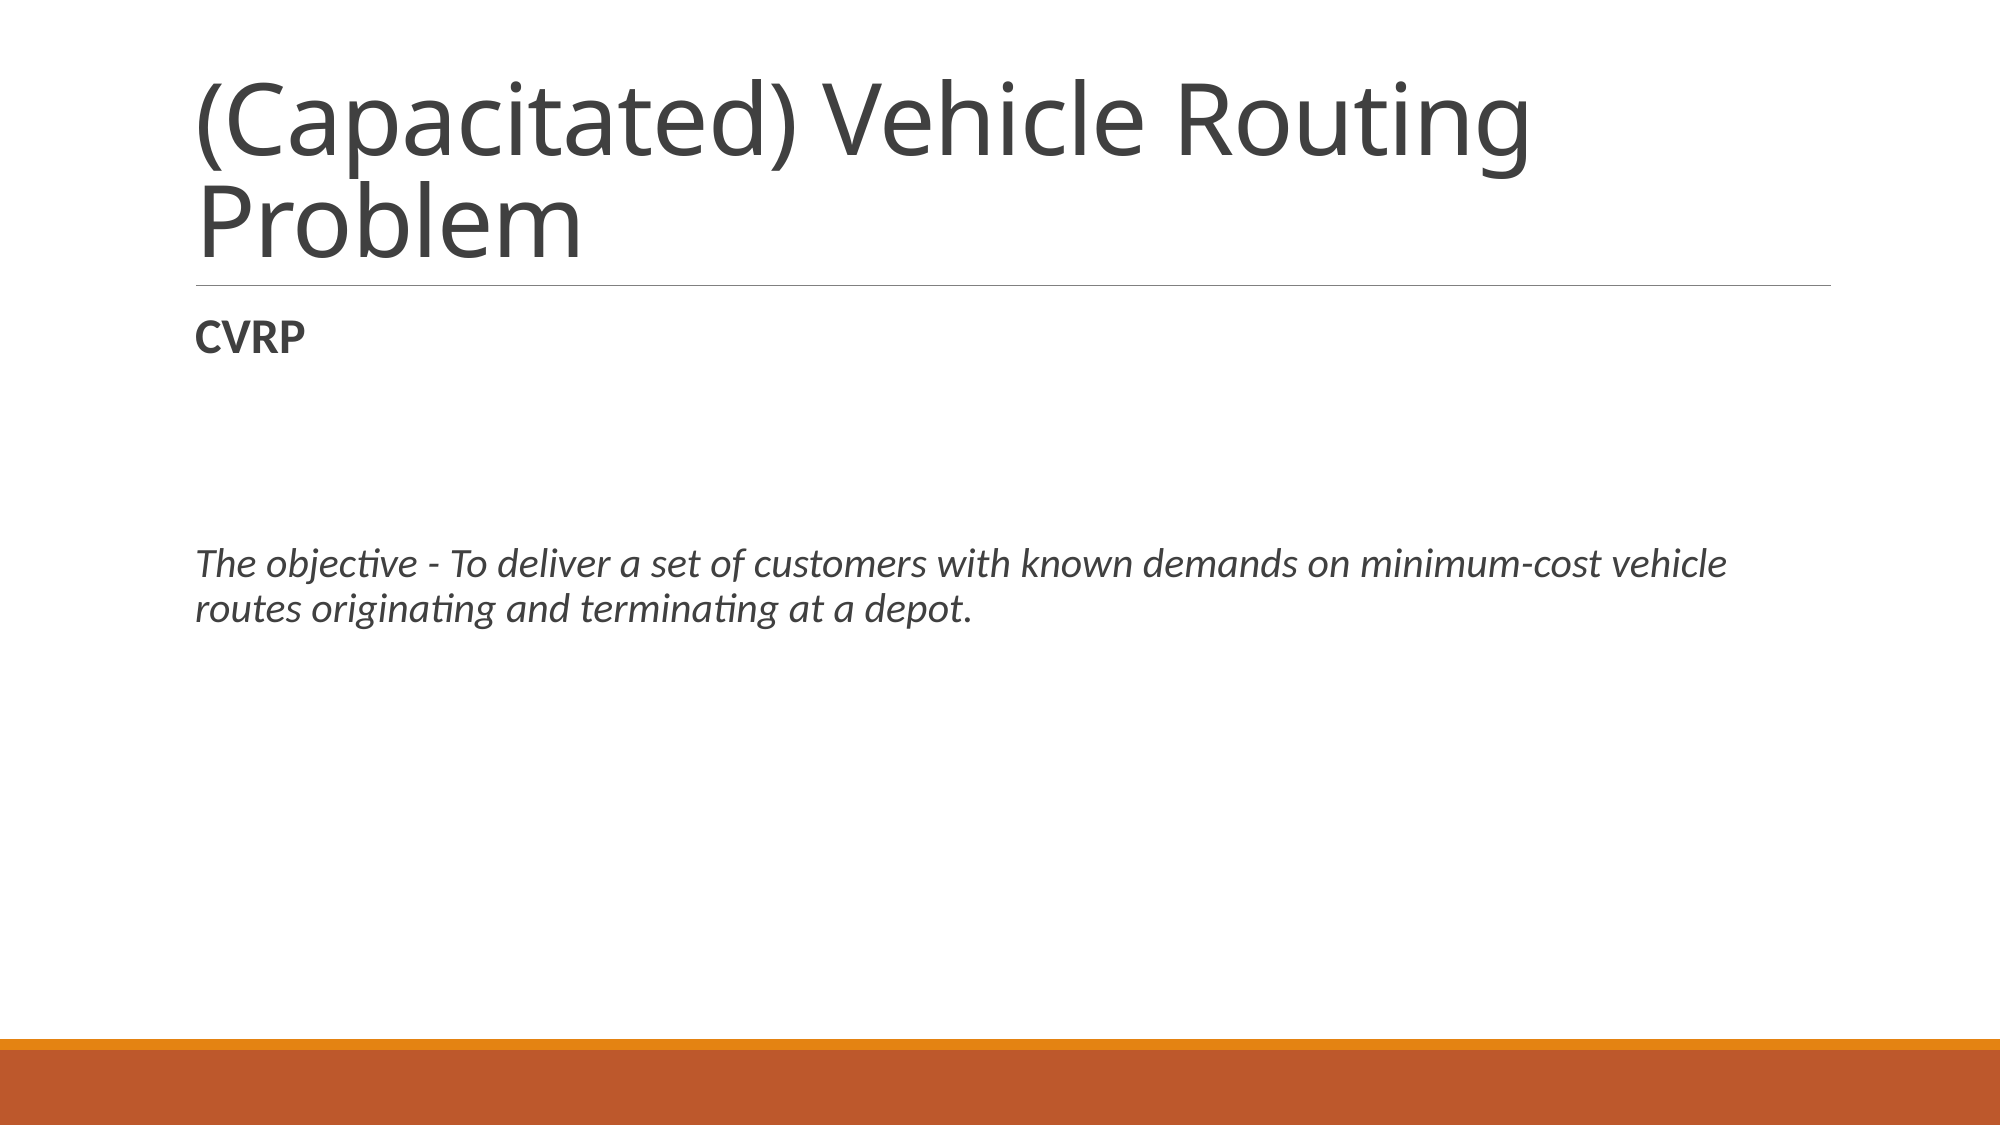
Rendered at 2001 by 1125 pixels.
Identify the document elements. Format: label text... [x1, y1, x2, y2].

title (Capacitated) Vehicle Routing Problem [180, 47, 1830, 285]
list CVRP The objective - To deliver a set of customers with known demands on minimum-cost vehicle routes originating and terminating at a depot. [180, 302, 1830, 963]
